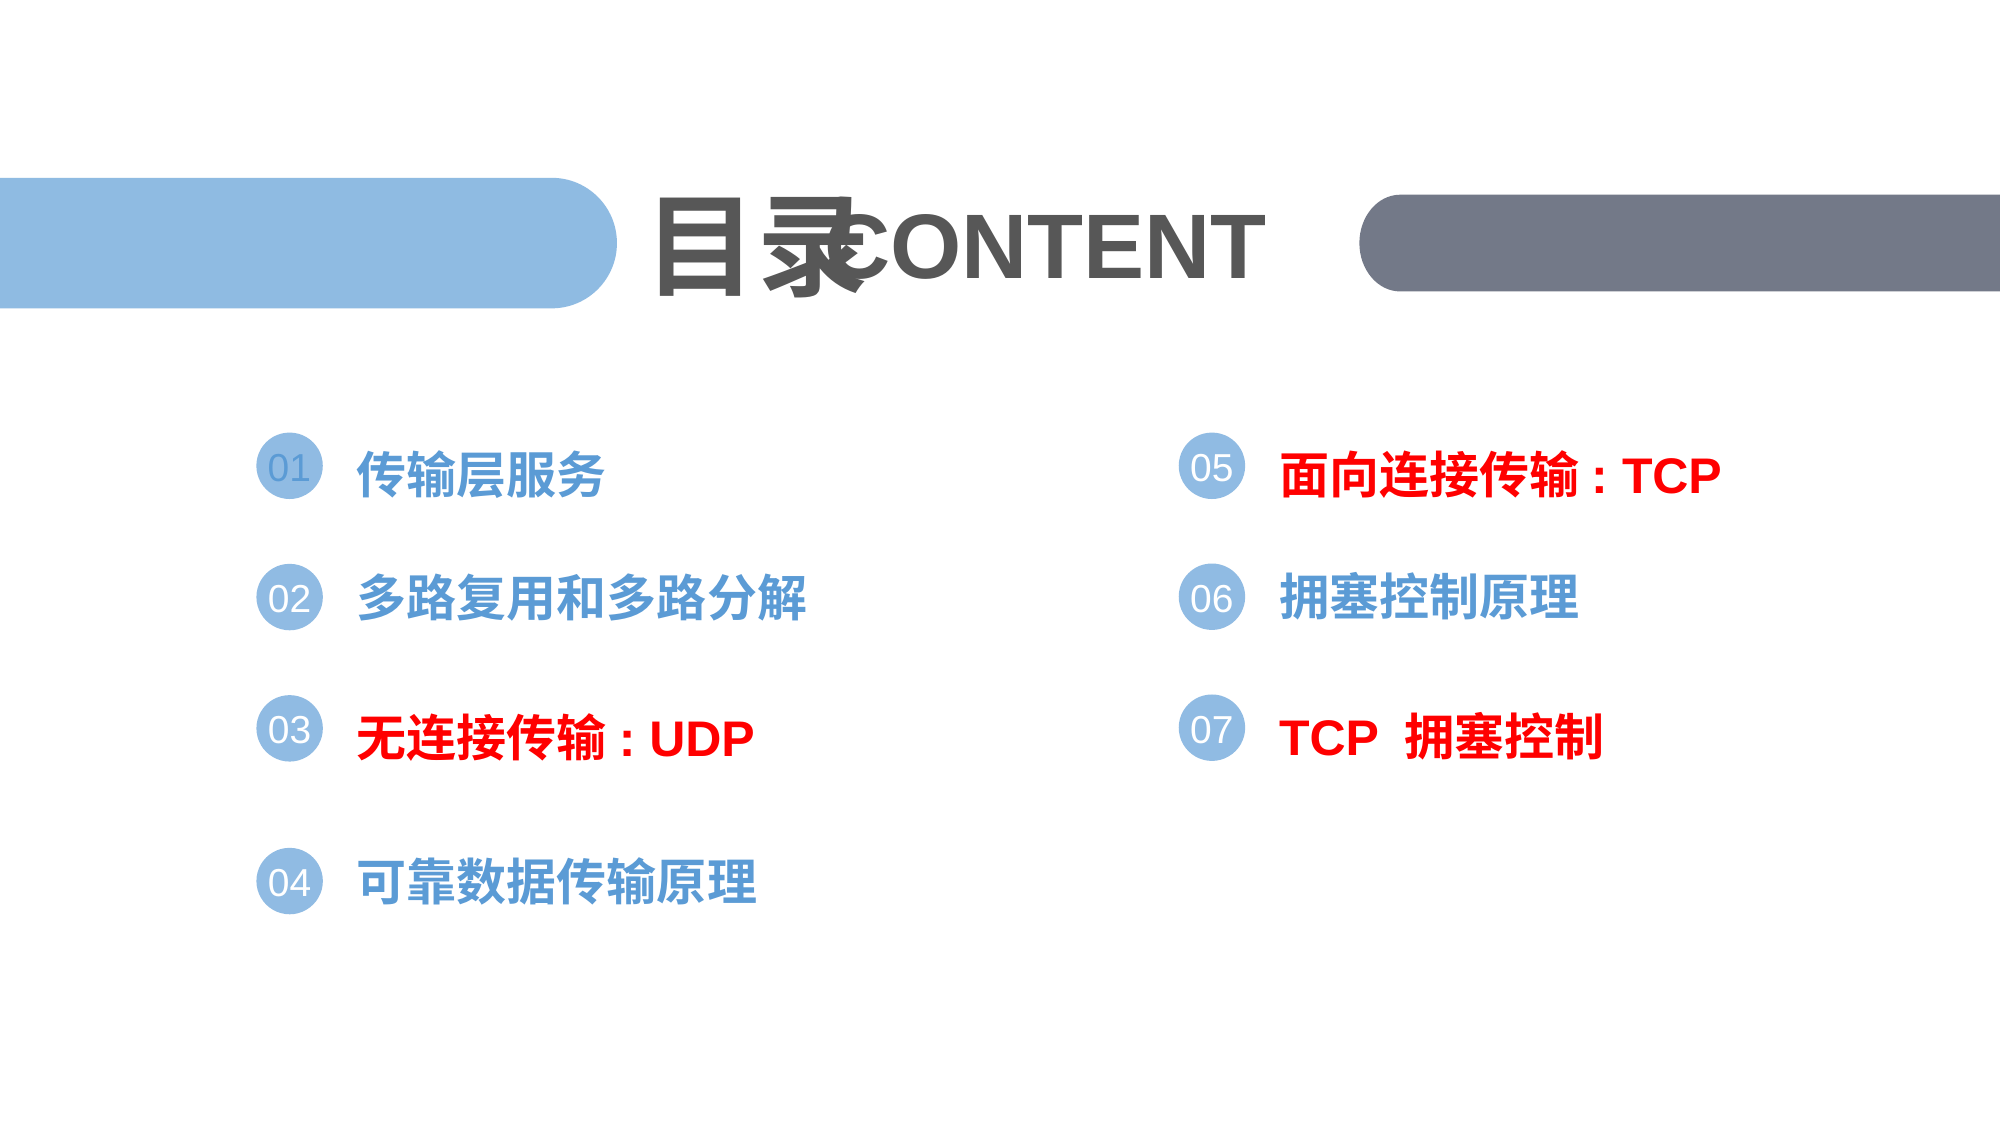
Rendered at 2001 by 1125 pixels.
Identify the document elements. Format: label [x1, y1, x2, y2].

text_box [256, 432, 897, 499]
text_box [256, 847, 897, 915]
text_box [256, 563, 897, 631]
text_box [1178, 694, 1819, 761]
text_box [1178, 563, 1819, 630]
text_box [256, 695, 897, 762]
text_box [1178, 432, 1819, 499]
